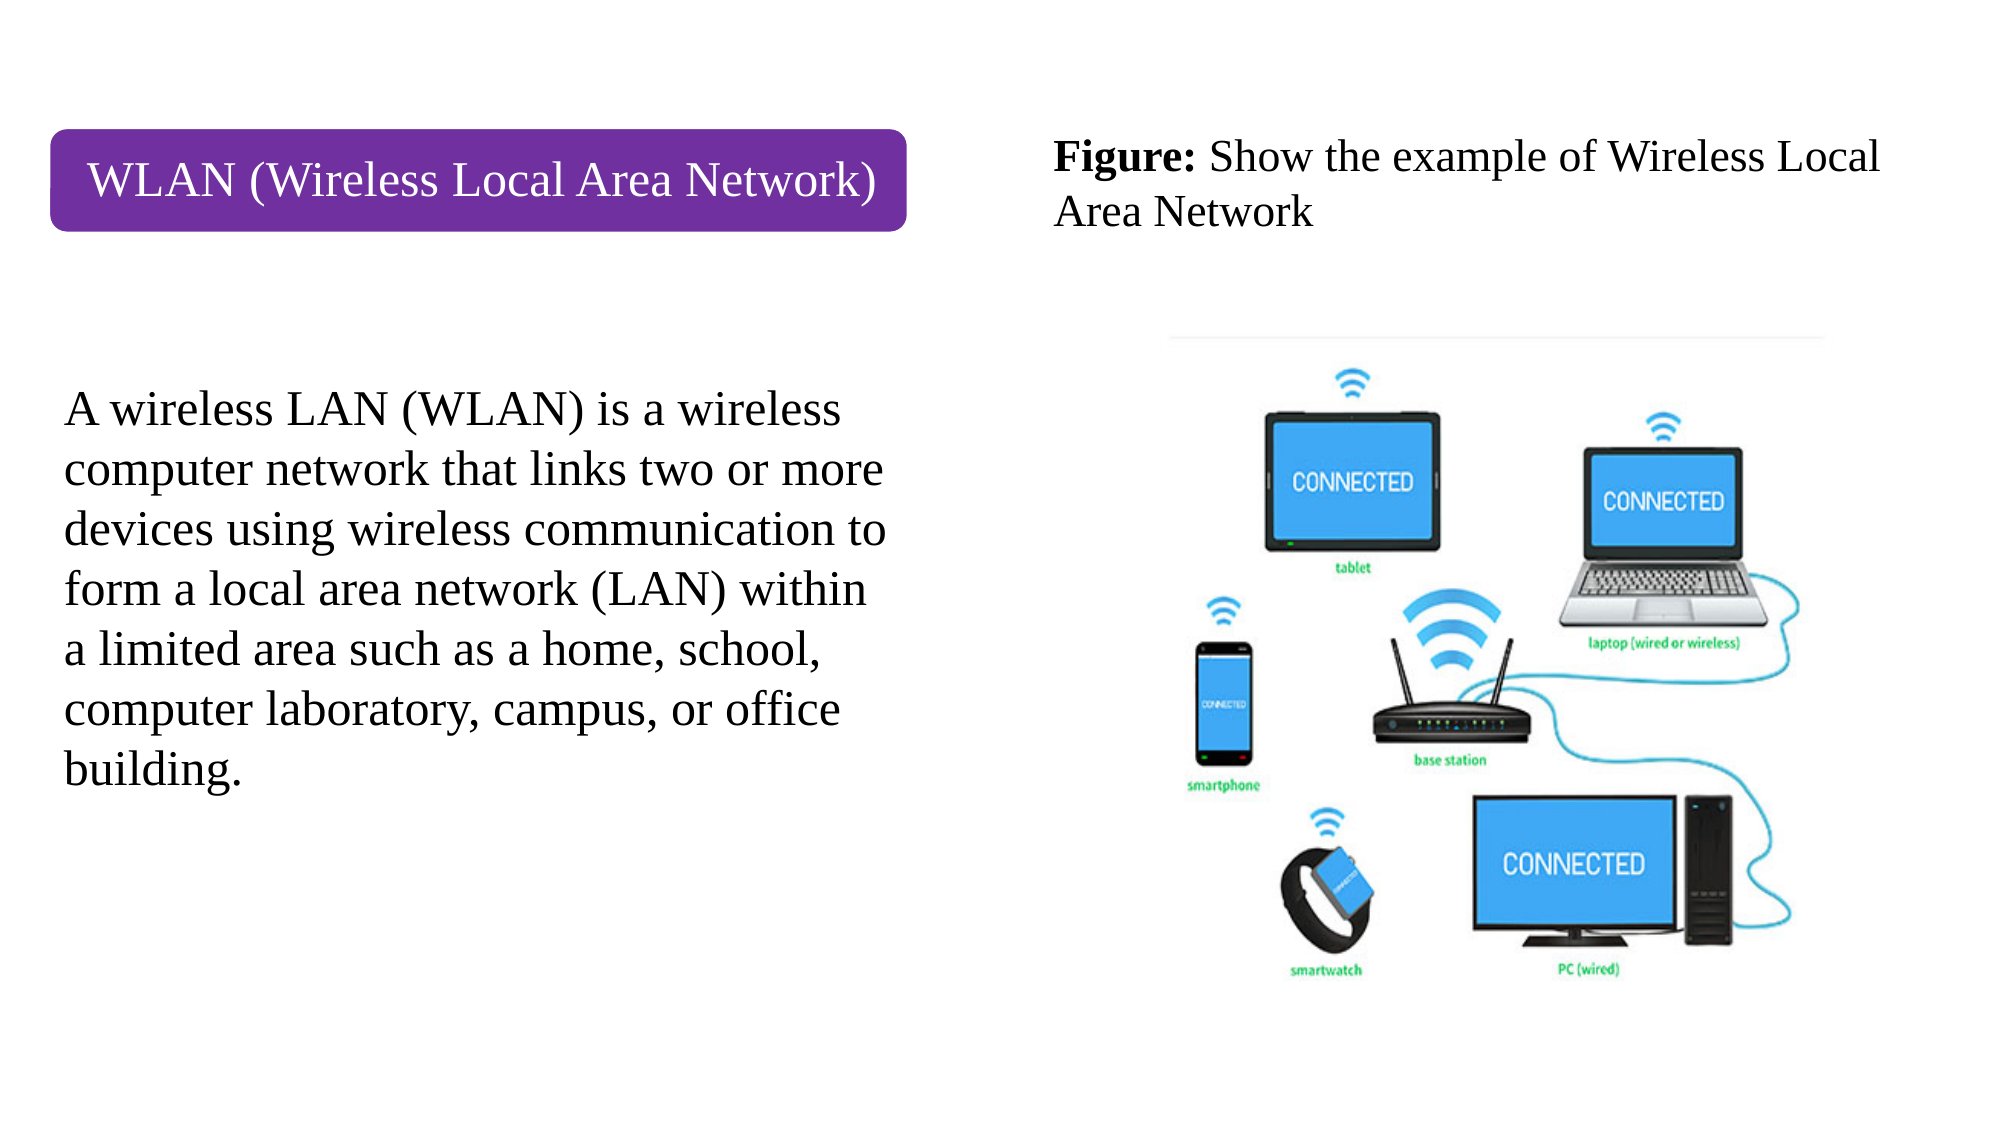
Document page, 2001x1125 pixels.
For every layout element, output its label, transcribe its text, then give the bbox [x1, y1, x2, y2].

picture [1038, 320, 1956, 1009]
text_box Figure: Show the example of Wireless Local Area Network [1038, 118, 1919, 244]
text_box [49, 128, 908, 233]
text_box A wireless LAN (WLAN) is a wireless computer network that links two or more devices using wireless communication to form a local area network (LAN) within a limited area such as a home, school, computer laboratory, campus, or office building. [49, 368, 908, 804]
